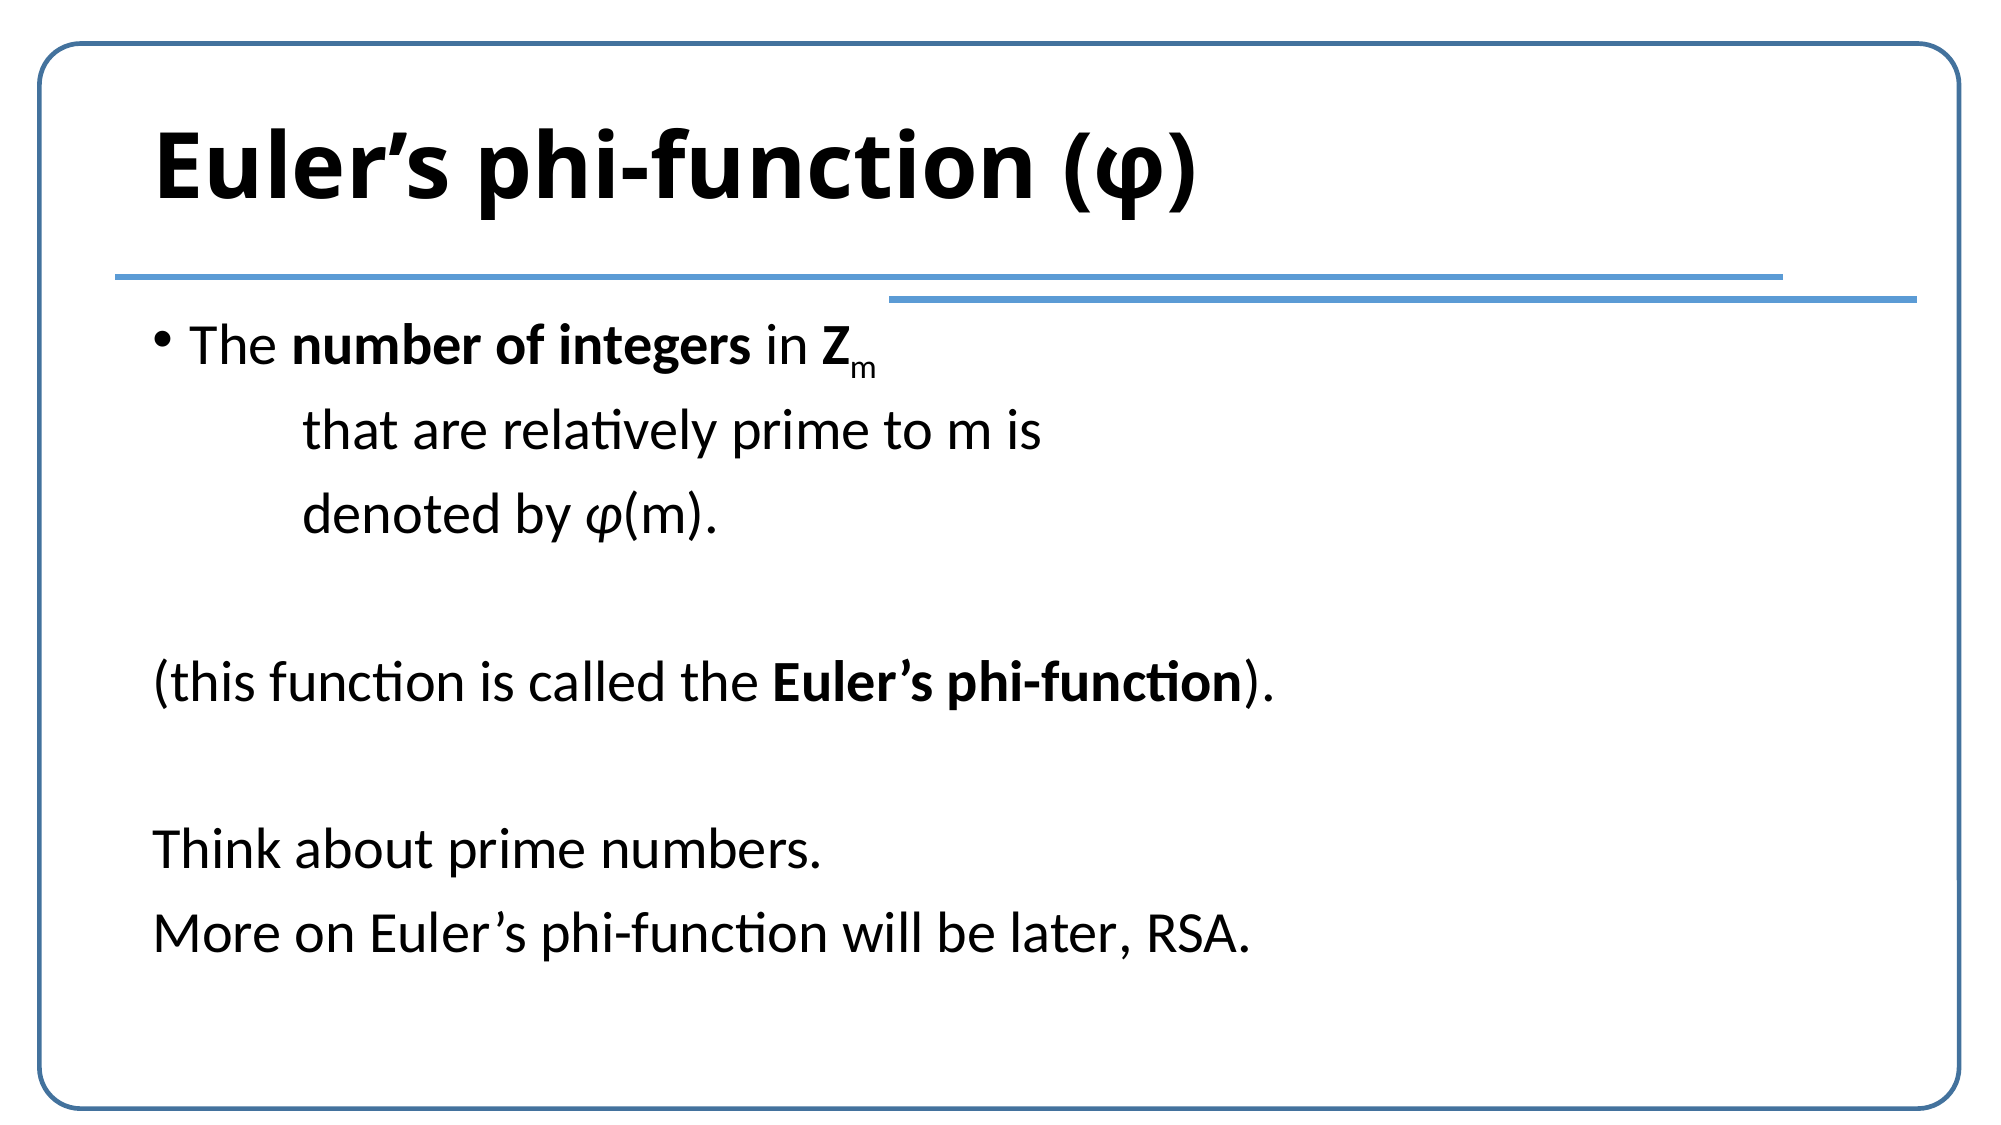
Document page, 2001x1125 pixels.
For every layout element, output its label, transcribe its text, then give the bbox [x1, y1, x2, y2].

list The number of integers in Zm that are relatively prime to m is denoted by φ(m). (this function is called the Euler’s phi-function). Think about prime numbers. More on Euler’s phi-function will be later, RSA. [137, 299, 1863, 1014]
title Euler’s phi-function (φ) [137, 59, 1863, 278]
